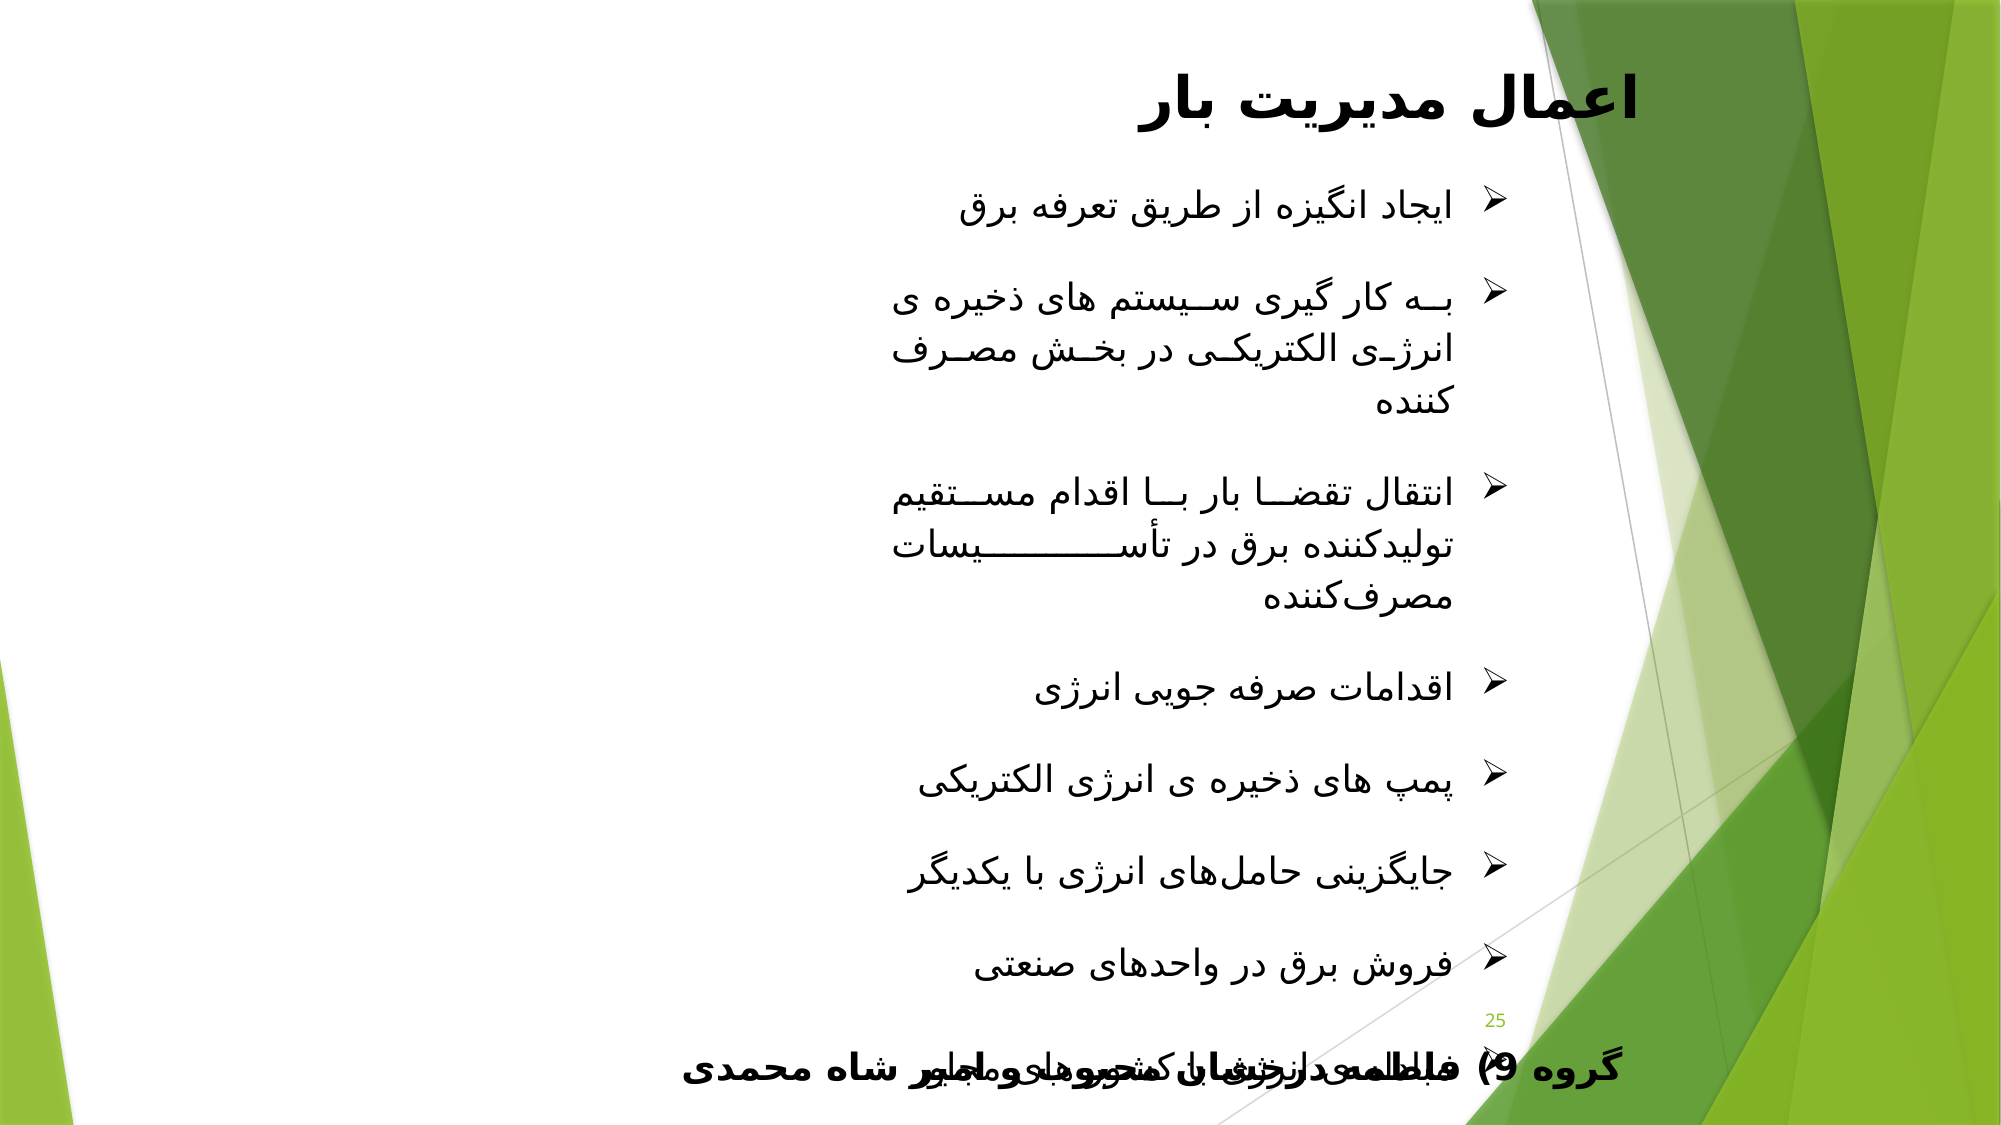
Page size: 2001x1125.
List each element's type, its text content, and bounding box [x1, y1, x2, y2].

text_box اعمال مدیریت بار [1125, 52, 1656, 138]
text_box گروه 9) فاطمه درخشان محبوب و امیر شاه محمدی [666, 1029, 1638, 1096]
text_box ایجاد انگیزه از طریق تعرفه برق به کار گیری سیستم های ذخیره ی انرژی الکتریکی در بخش مصرف کننده انتقال تقضا بار با اقدام مستقیم تولیدکننده برق در تأسیسات مصرف‌کننده اقدامات صرفه جویی انرژی پمپ های ذخیره ی انرژی الکتریکی جایگزینی حامل‌های انرژی با یکدیگر فروش برق در واحدهای صنعتی مبادله ی انرژی با کشور های مجاور [876, 166, 1526, 1095]
slide_number 25 [1409, 991, 1522, 1051]
